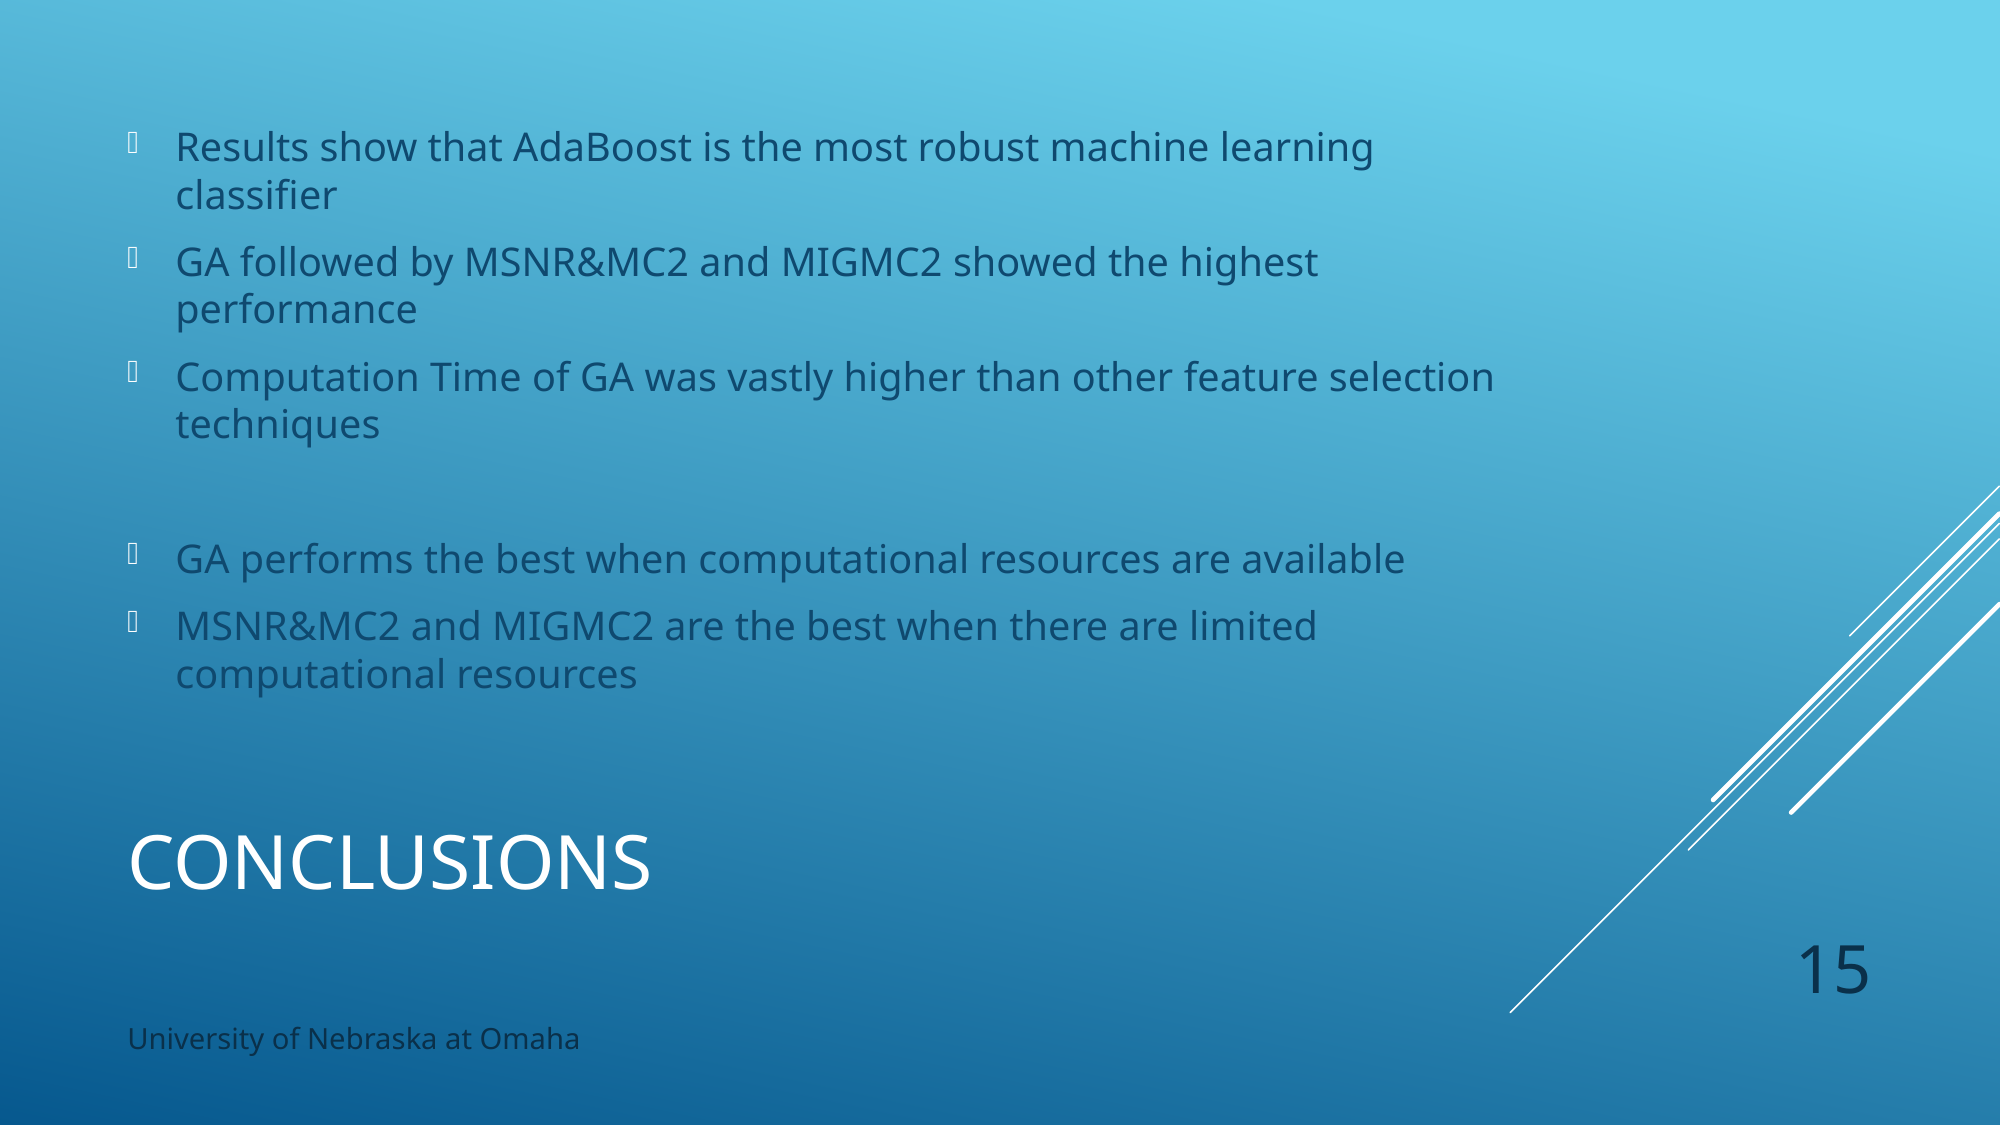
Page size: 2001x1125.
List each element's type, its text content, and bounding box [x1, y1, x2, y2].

title Conclusions [112, 736, 1513, 984]
slide_number 15 [1700, 915, 1888, 1025]
list Results show that AdaBoost is the most robust machine learning classifier GA followed by MSNR&MC2 and MIGMC2 showed the highest performance Computation Time of GA was vastly higher than other feature selection techniques GA performs the best when computational resources are available MSNR&MC2 and MIGMC2 are the best when there are limited computational resources [112, 112, 1513, 706]
footer University of Nebraska at Omaha [112, 1012, 1350, 1073]
